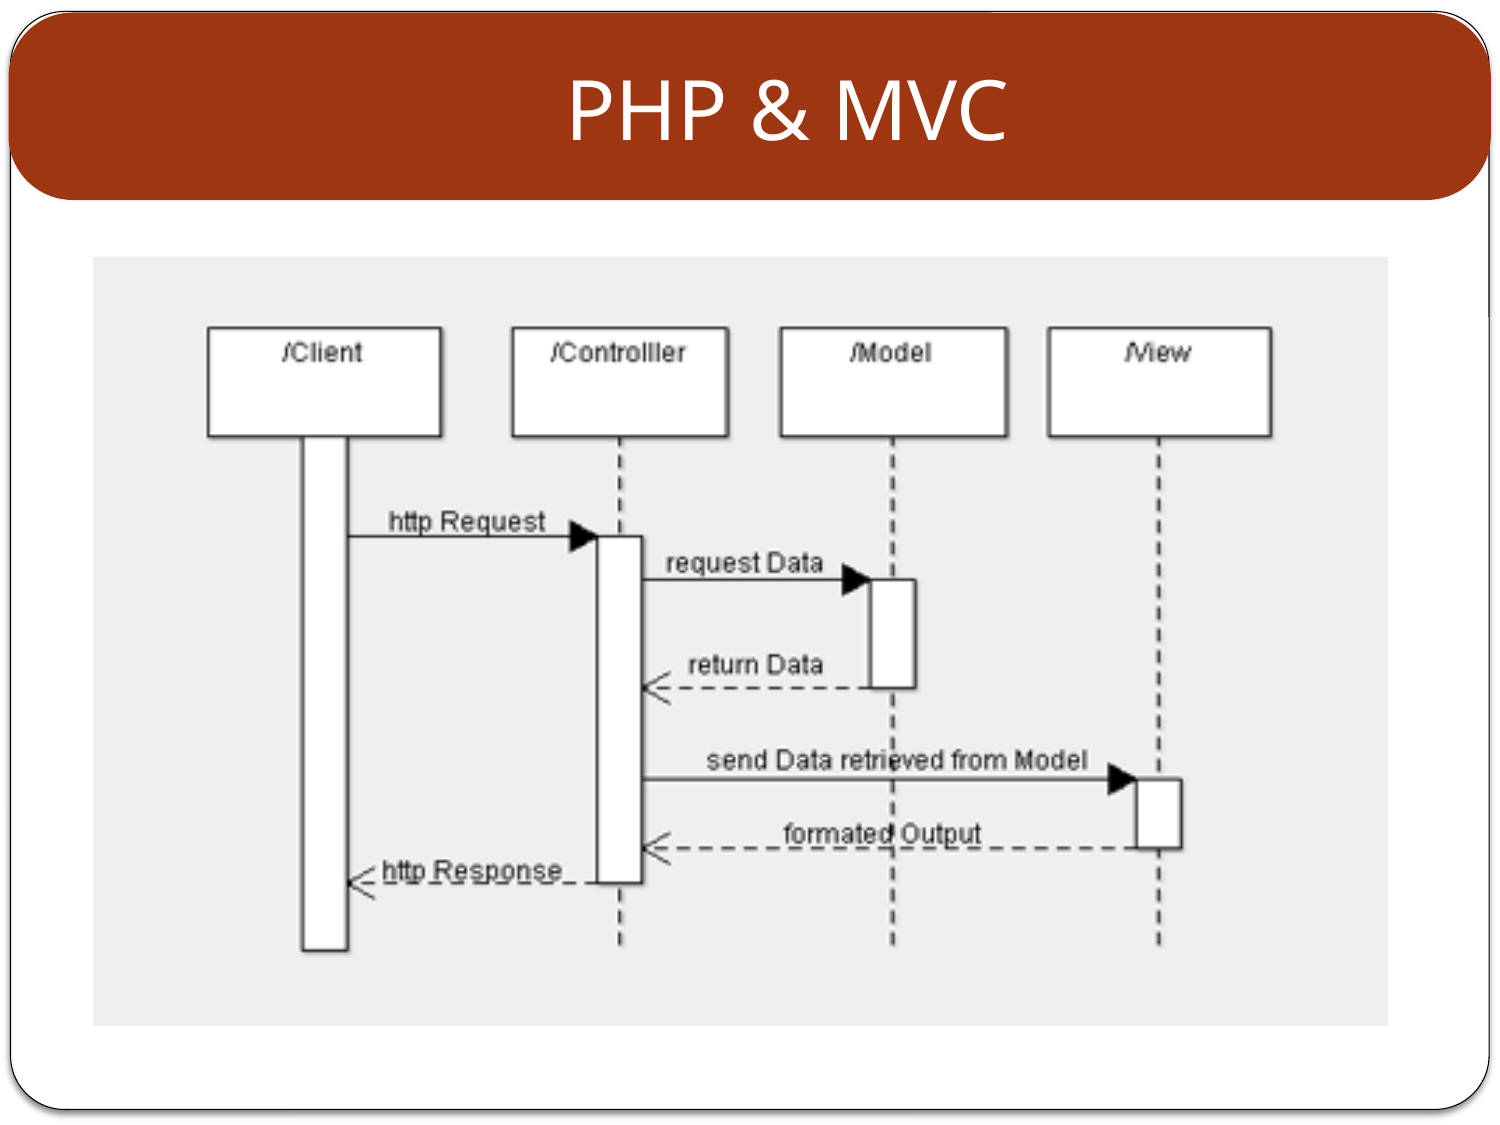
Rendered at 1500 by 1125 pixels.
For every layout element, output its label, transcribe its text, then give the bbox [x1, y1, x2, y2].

title PHP & MVC [150, 17, 1425, 205]
picture [93, 257, 1388, 1026]
